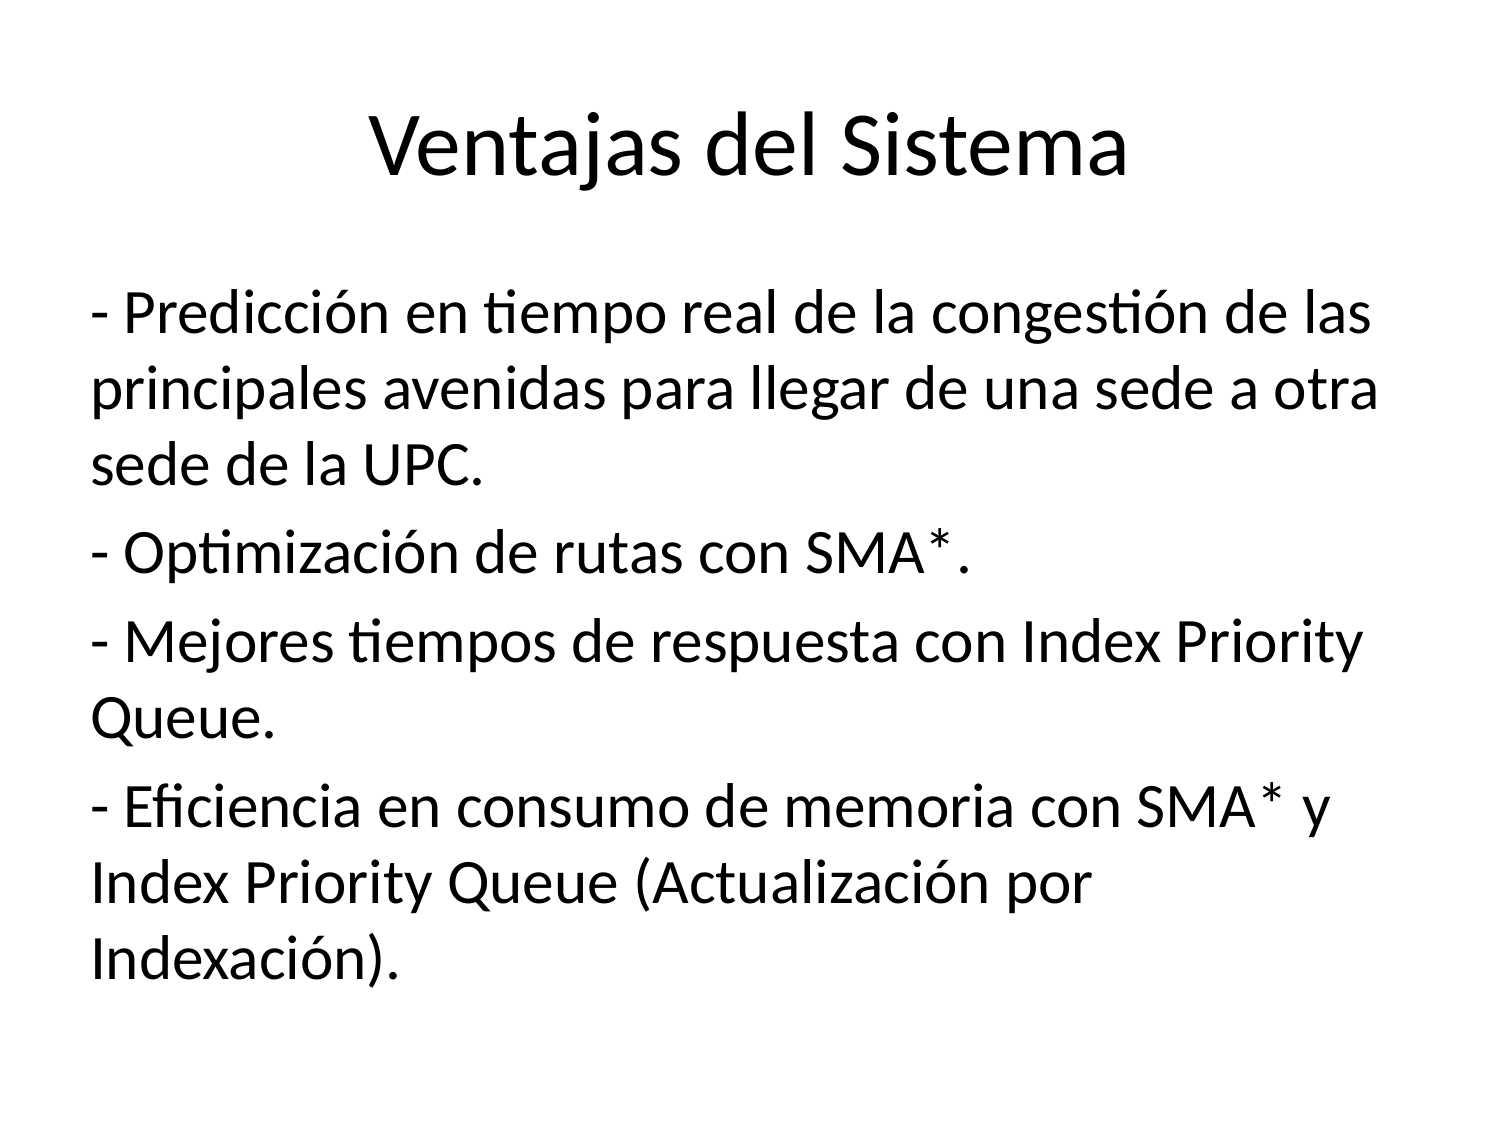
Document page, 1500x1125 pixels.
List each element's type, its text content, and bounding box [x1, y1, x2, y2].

title Ventajas del Sistema [75, 45, 1425, 233]
list - Predicción en tiempo real de la congestión de las principales avenidas para llegar de una sede a otra sede de la UPC. - Optimización de rutas con SMA*. - Mejores tiempos de respuesta con Index Priority Queue. - Eficiencia en consumo de memoria con SMA* y Index Priority Queue (Actualización por Indexación). [75, 262, 1425, 1005]
